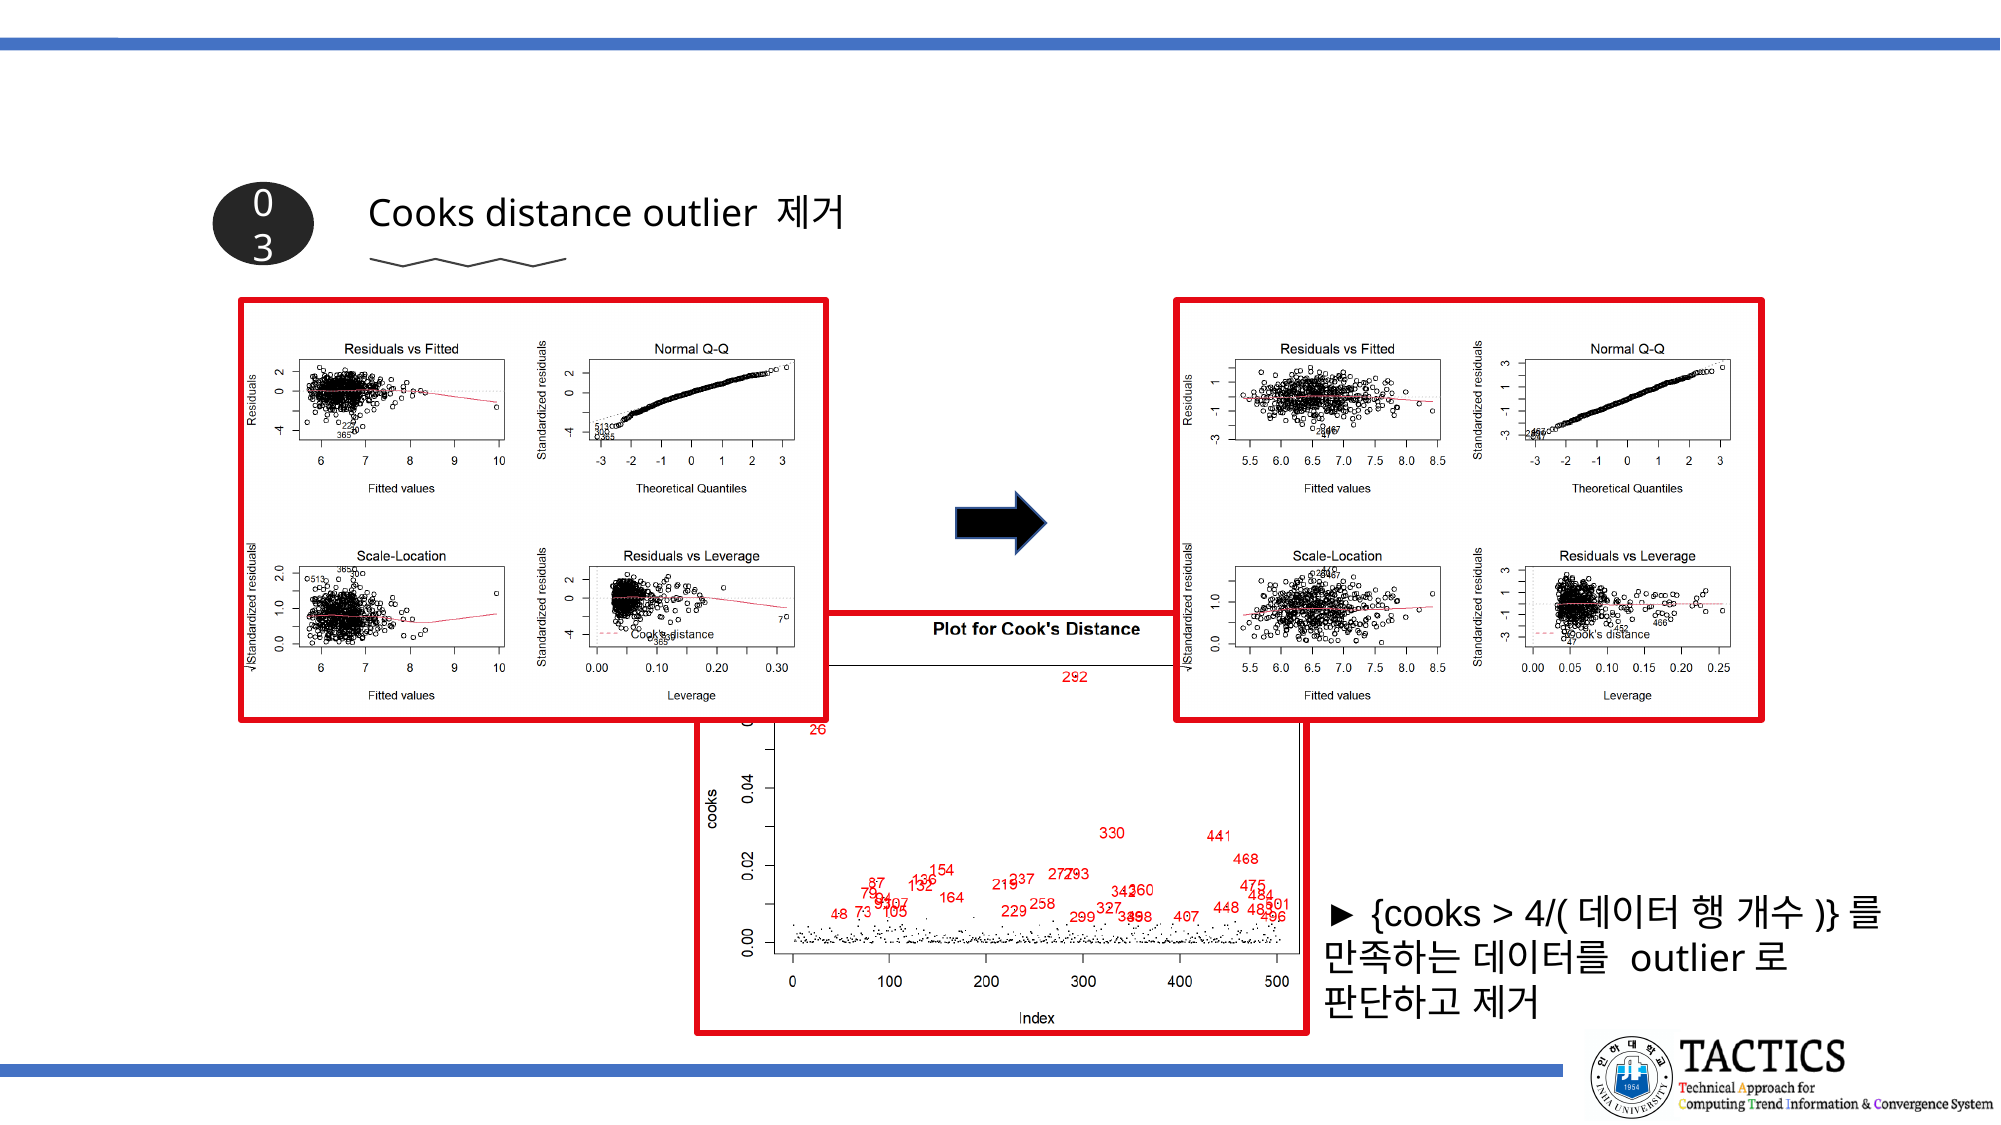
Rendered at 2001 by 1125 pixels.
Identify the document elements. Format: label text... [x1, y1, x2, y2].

picture [1584, 1029, 1997, 1121]
text_box ► {cooks > 4/(데이터 행 개수)}를 만족하는 데이터를 outlier로 판단하고 제거 [1309, 881, 1913, 1032]
text_box [955, 490, 1048, 556]
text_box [370, 258, 566, 267]
text_box Cooks distance outlier 제거 [353, 181, 1450, 242]
text_box 03 [211, 180, 315, 267]
picture [243, 303, 1759, 1030]
